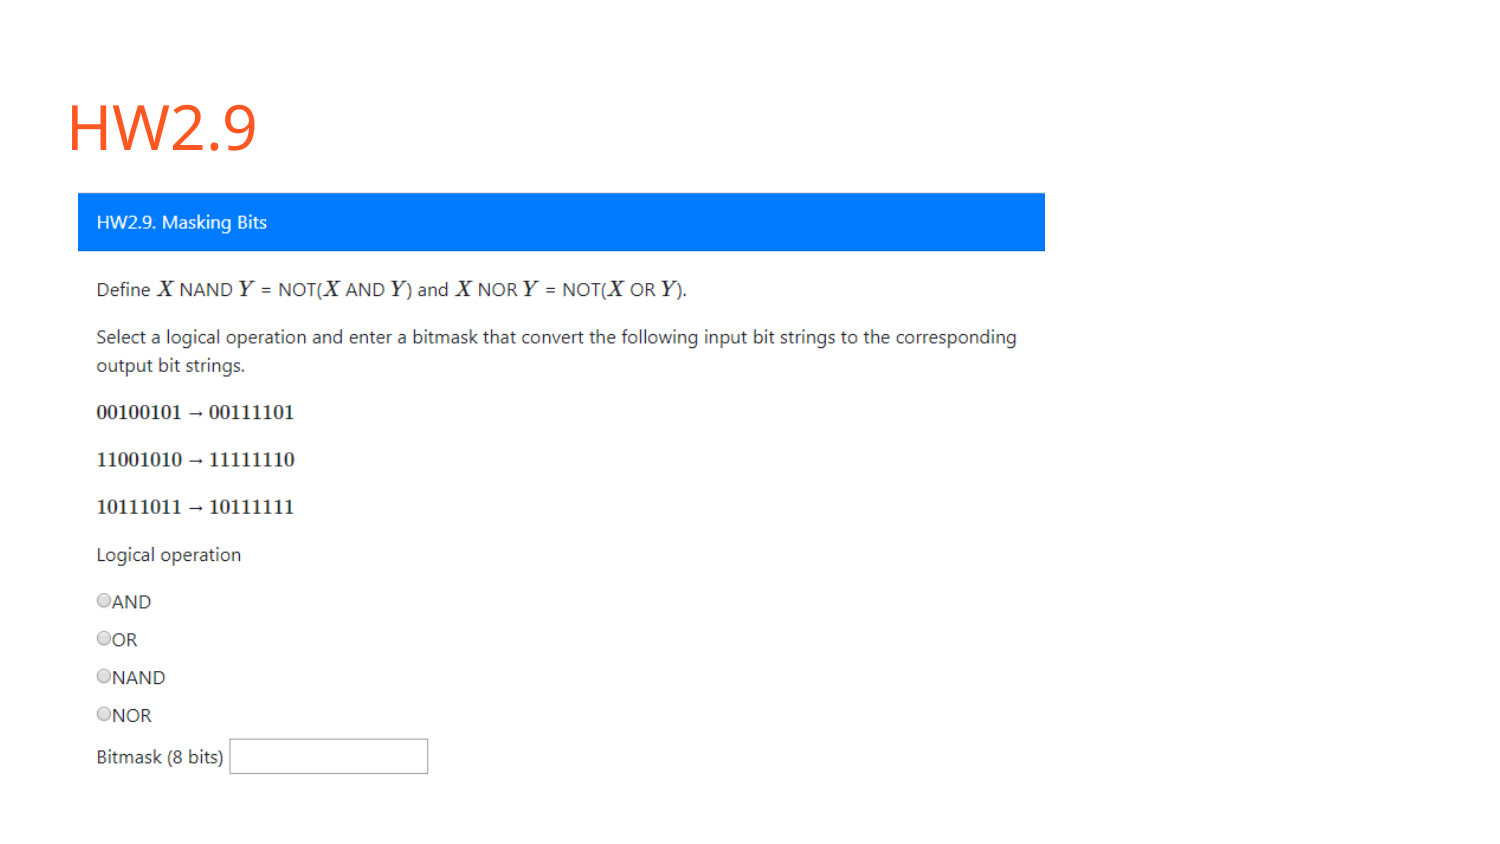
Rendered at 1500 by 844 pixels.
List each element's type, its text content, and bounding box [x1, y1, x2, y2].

title HW2.9 [51, 72, 1449, 167]
picture [78, 184, 1045, 813]
